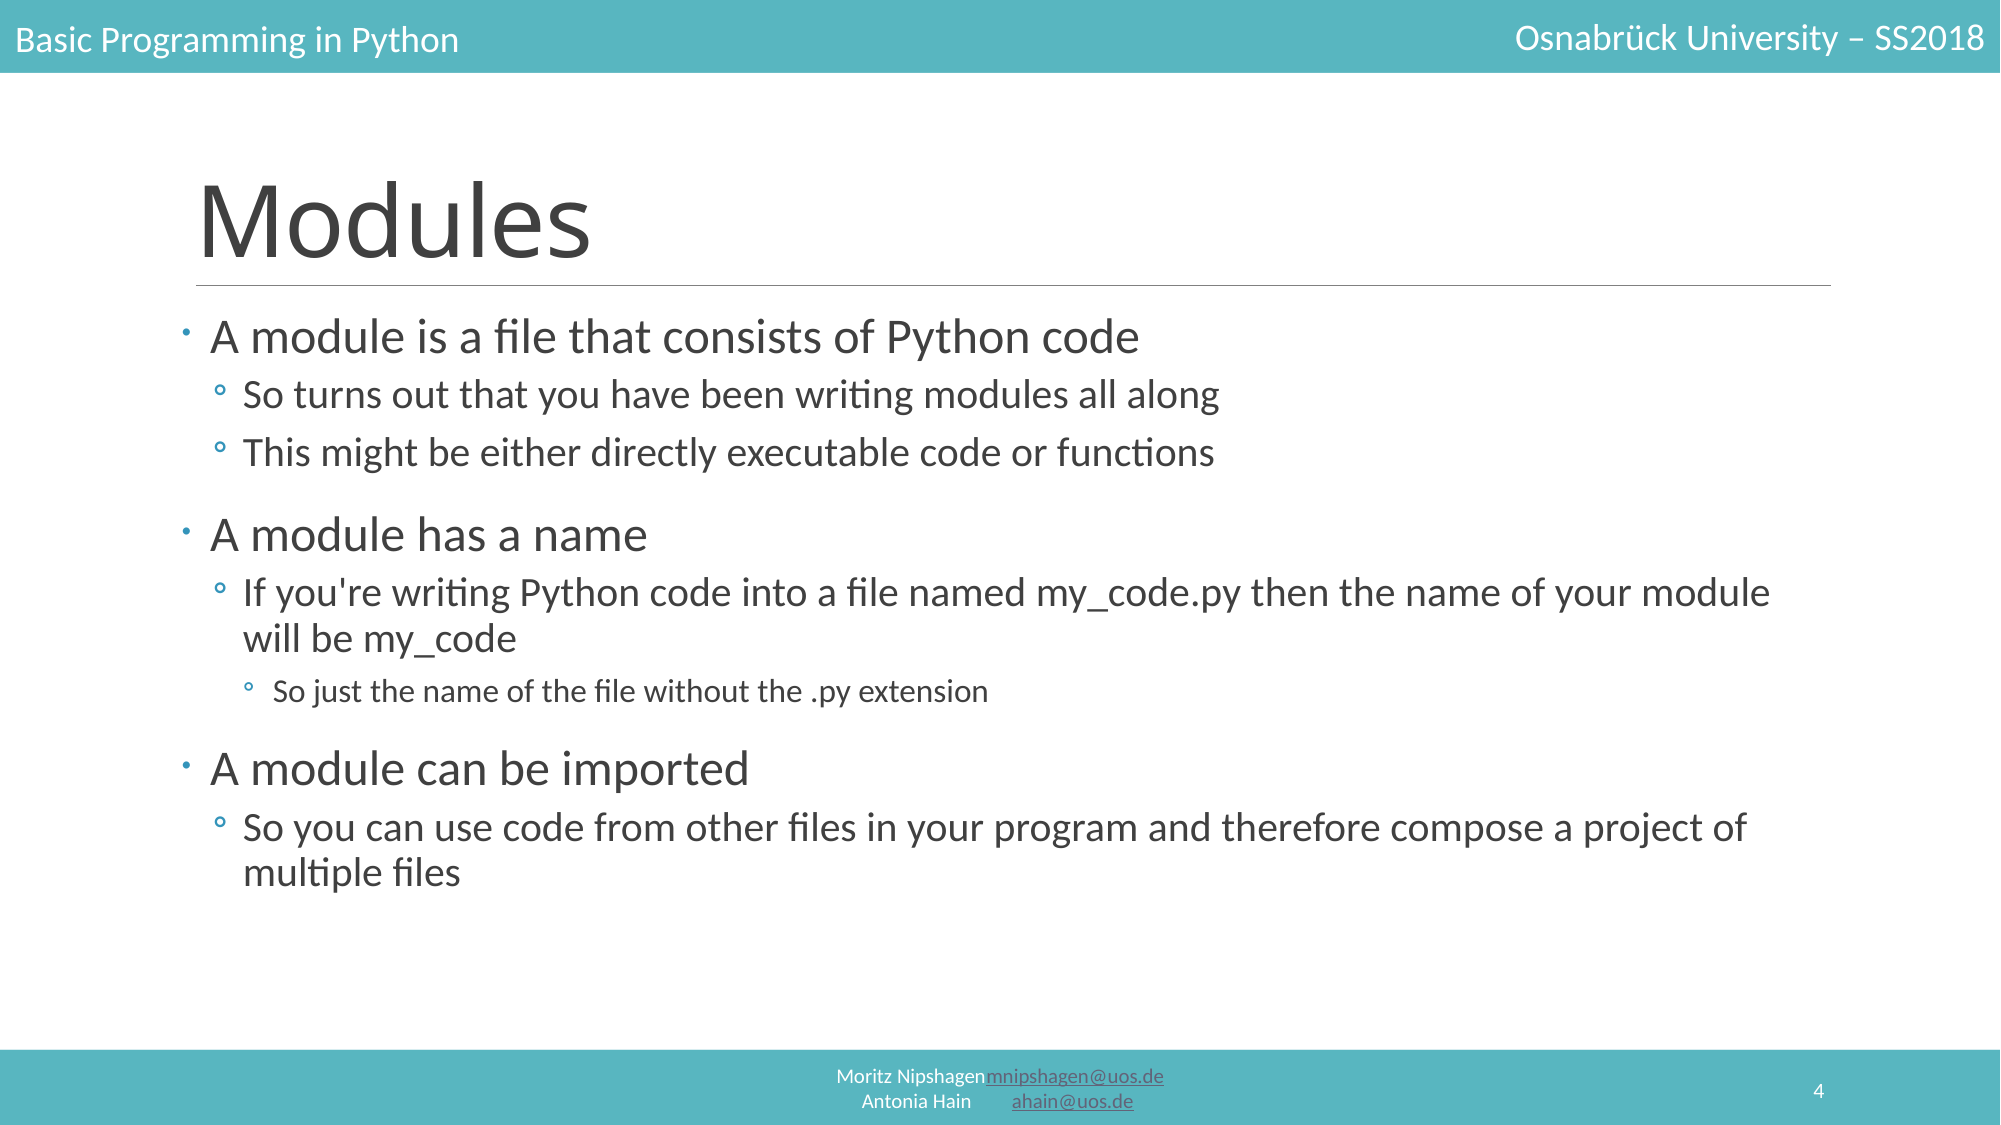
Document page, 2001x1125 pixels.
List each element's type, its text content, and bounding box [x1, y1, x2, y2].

title Modules [180, 162, 1830, 285]
list A module is a file that consists of Python code So turns out that you have been writing modules all along This might be either directly executable code or functions A module has a name If you're writing Python code into a file named my_code.py then the name of your module will be my_code So just the name of the file without the .py extension A module can be imported So you can use code from other files in your program and therefore compose a project of multiple files [180, 302, 1830, 963]
slide_number 4 [1624, 1059, 1840, 1120]
